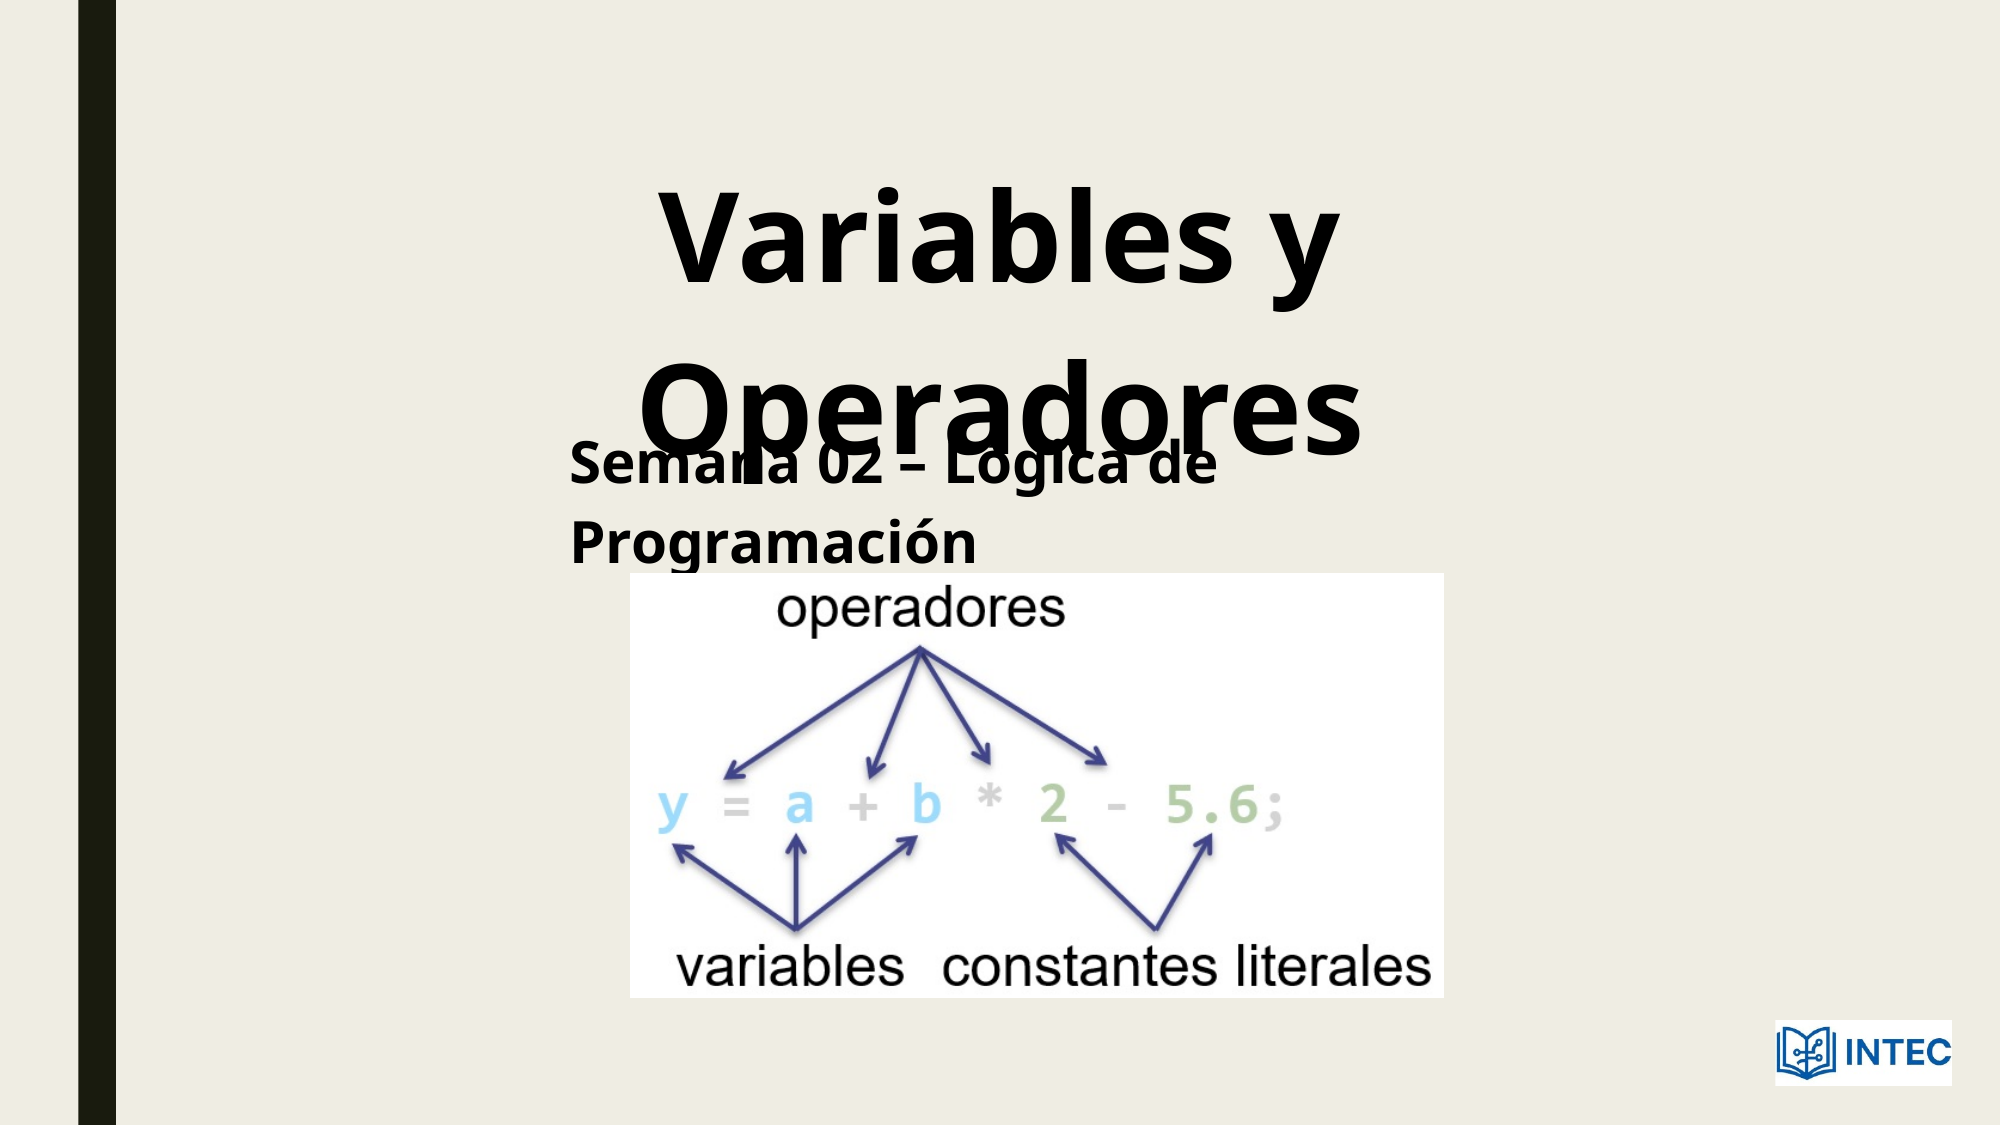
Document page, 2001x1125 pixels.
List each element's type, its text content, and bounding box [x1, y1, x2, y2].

picture [630, 573, 1444, 998]
text_box Semana 02 – Lógica de Programación [554, 407, 1646, 652]
text_box Variables y Operadores [279, 127, 1721, 487]
picture [1775, 1020, 1952, 1086]
